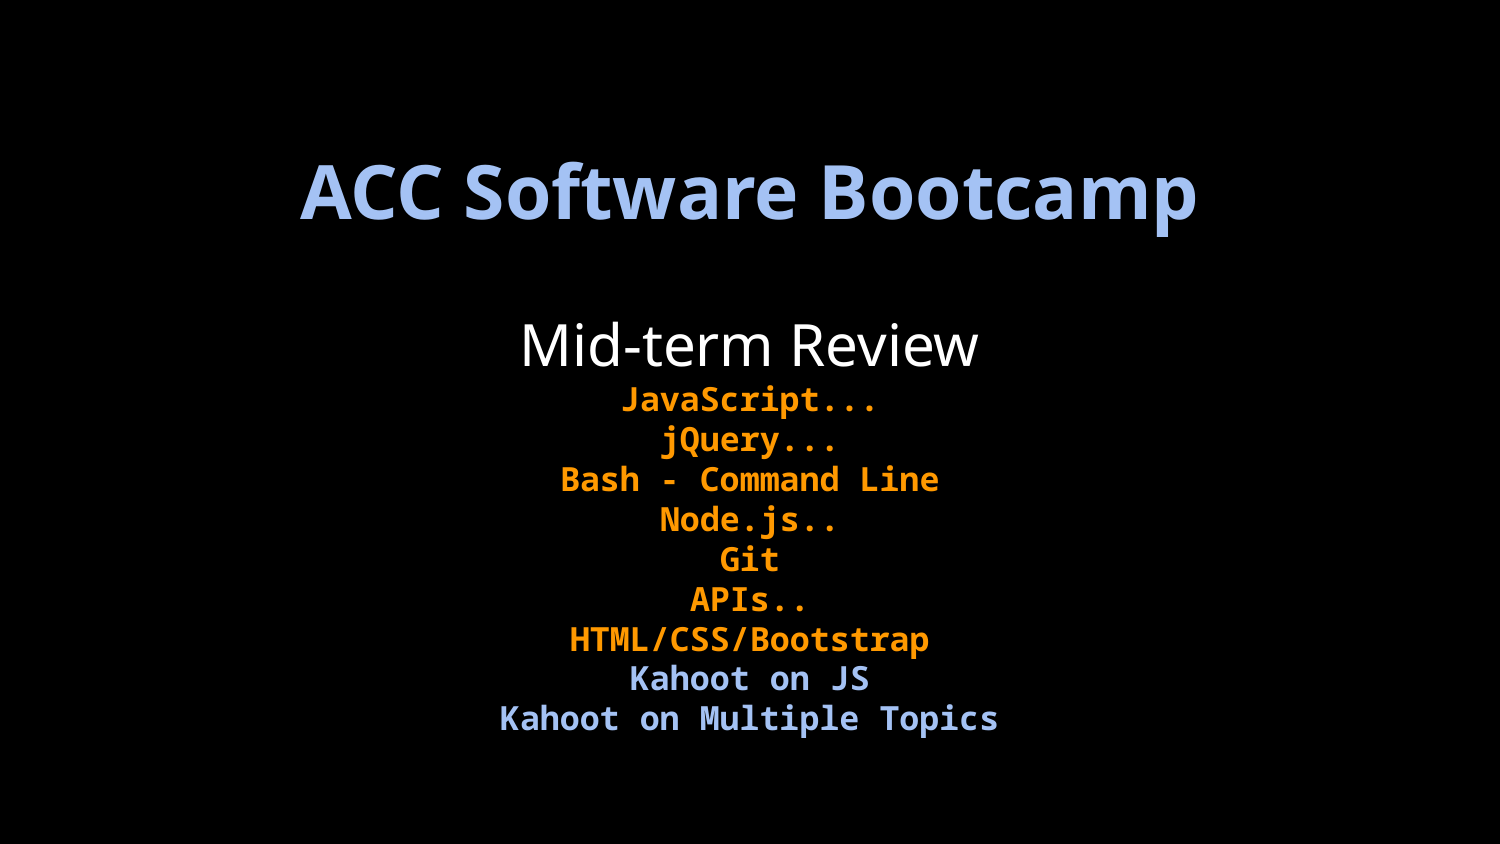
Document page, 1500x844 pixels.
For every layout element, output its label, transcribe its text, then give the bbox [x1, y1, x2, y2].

subtitle Mid-term Review JavaScript... jQuery... Bash - Command Line Node.js.. Git APIs.. HTML/CSS/Bootstrap Kahoot on JS Kahoot on Multiple Topics [51, 293, 1449, 758]
title ACC Software Bootcamp [51, 54, 1449, 293]
